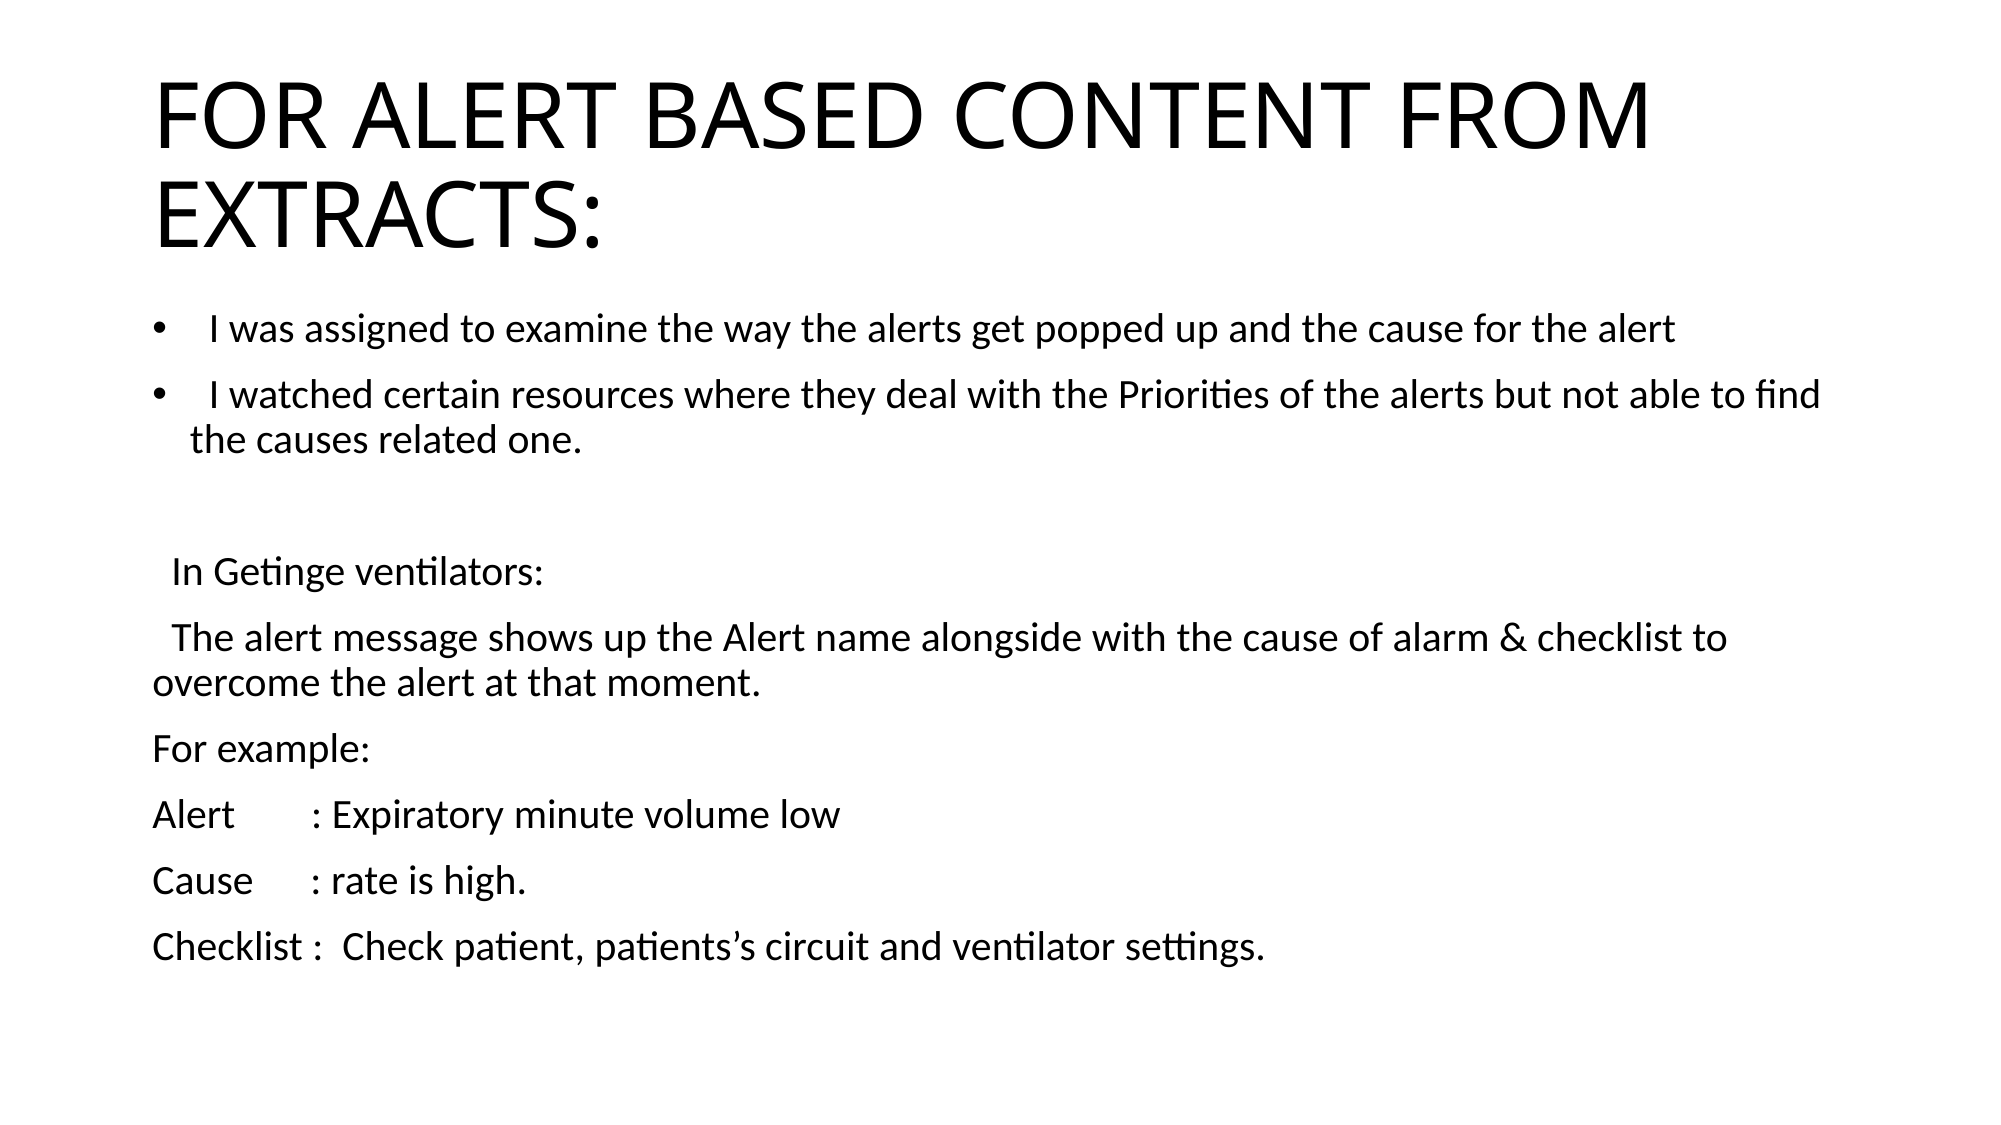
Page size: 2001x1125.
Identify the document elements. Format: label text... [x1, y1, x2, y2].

list I was assigned to examine the way the alerts get popped up and the cause for the alert I watched certain resources where they deal with the Priorities of the alerts but not able to find the causes related one. In Getinge ventilators: The alert message shows up the Alert name alongside with the cause of alarm & checklist to overcome the alert at that moment. For example: Alert : Expiratory minute volume low Cause : rate is high. Checklist : Check patient, patients’s circuit and ventilator settings. [137, 299, 1863, 1014]
title FOR ALERT BASED CONTENT FROM EXTRACTS: [137, 59, 1863, 278]
